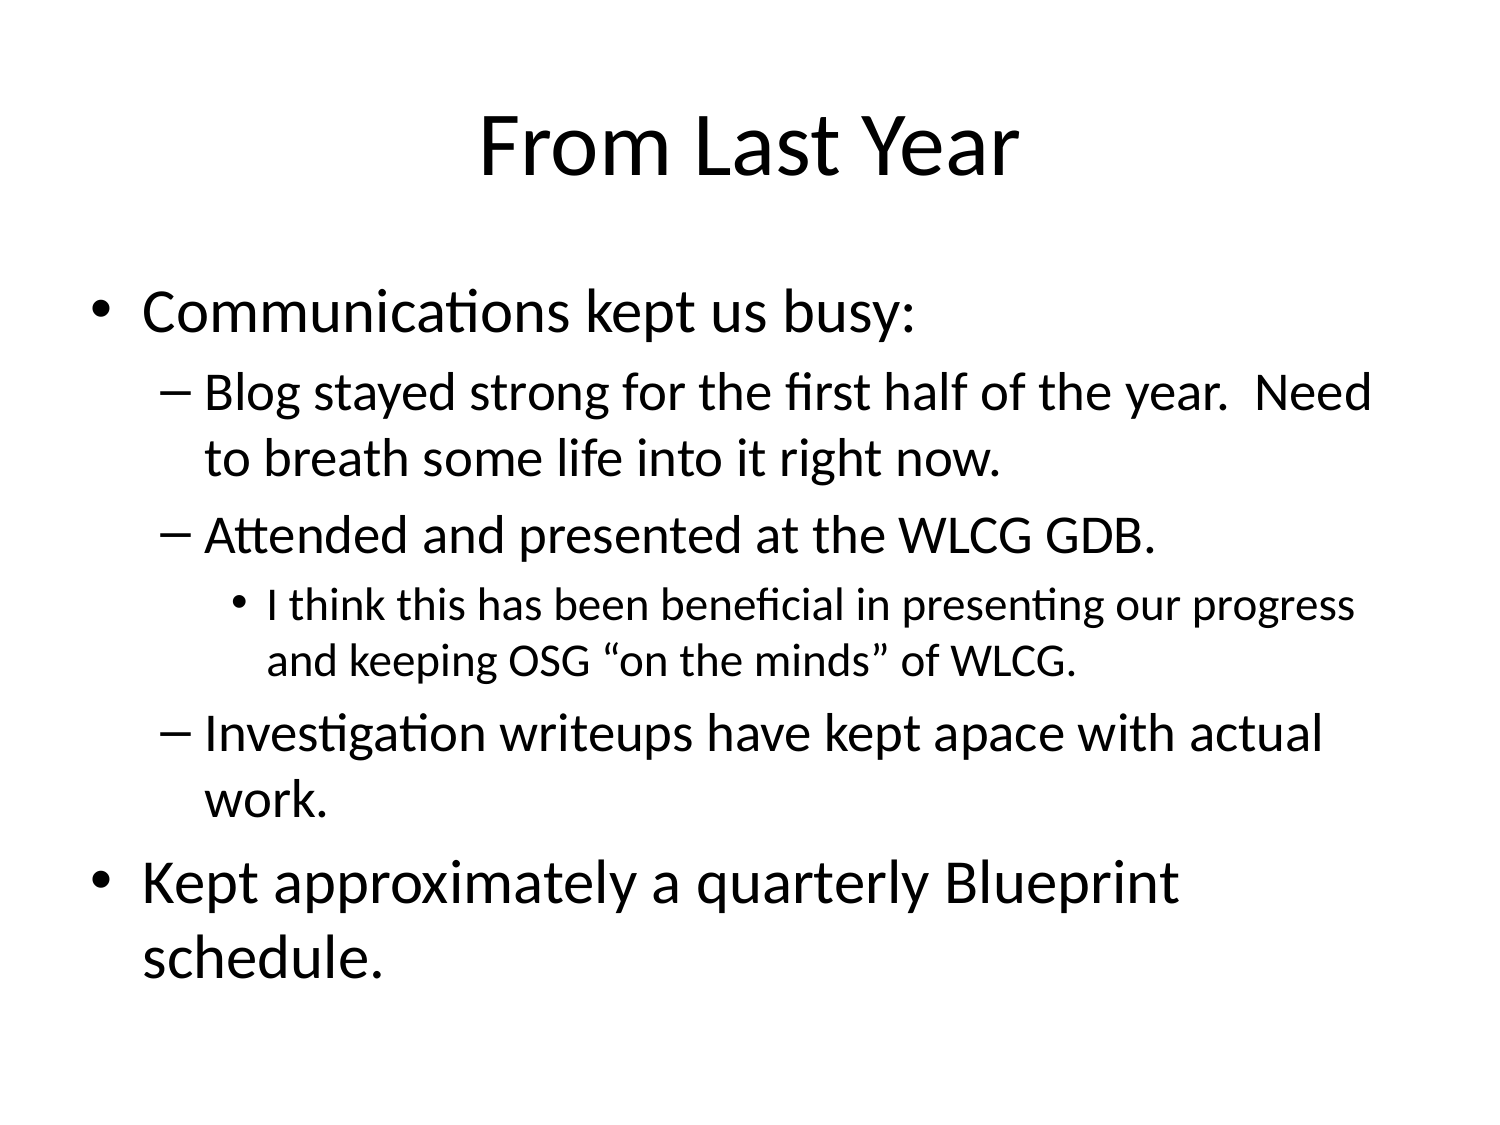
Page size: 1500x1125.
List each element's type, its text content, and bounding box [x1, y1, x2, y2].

list Communications kept us busy: Blog stayed strong for the first half of the year. Need to breath some life into it right now. Attended and presented at the WLCG GDB. I think this has been beneficial in presenting our progress and keeping OSG “on the minds” of WLCG. Investigation writeups have kept apace with actual work. Kept approximately a quarterly Blueprint schedule. [75, 262, 1425, 1005]
title From Last Year [75, 45, 1425, 233]
